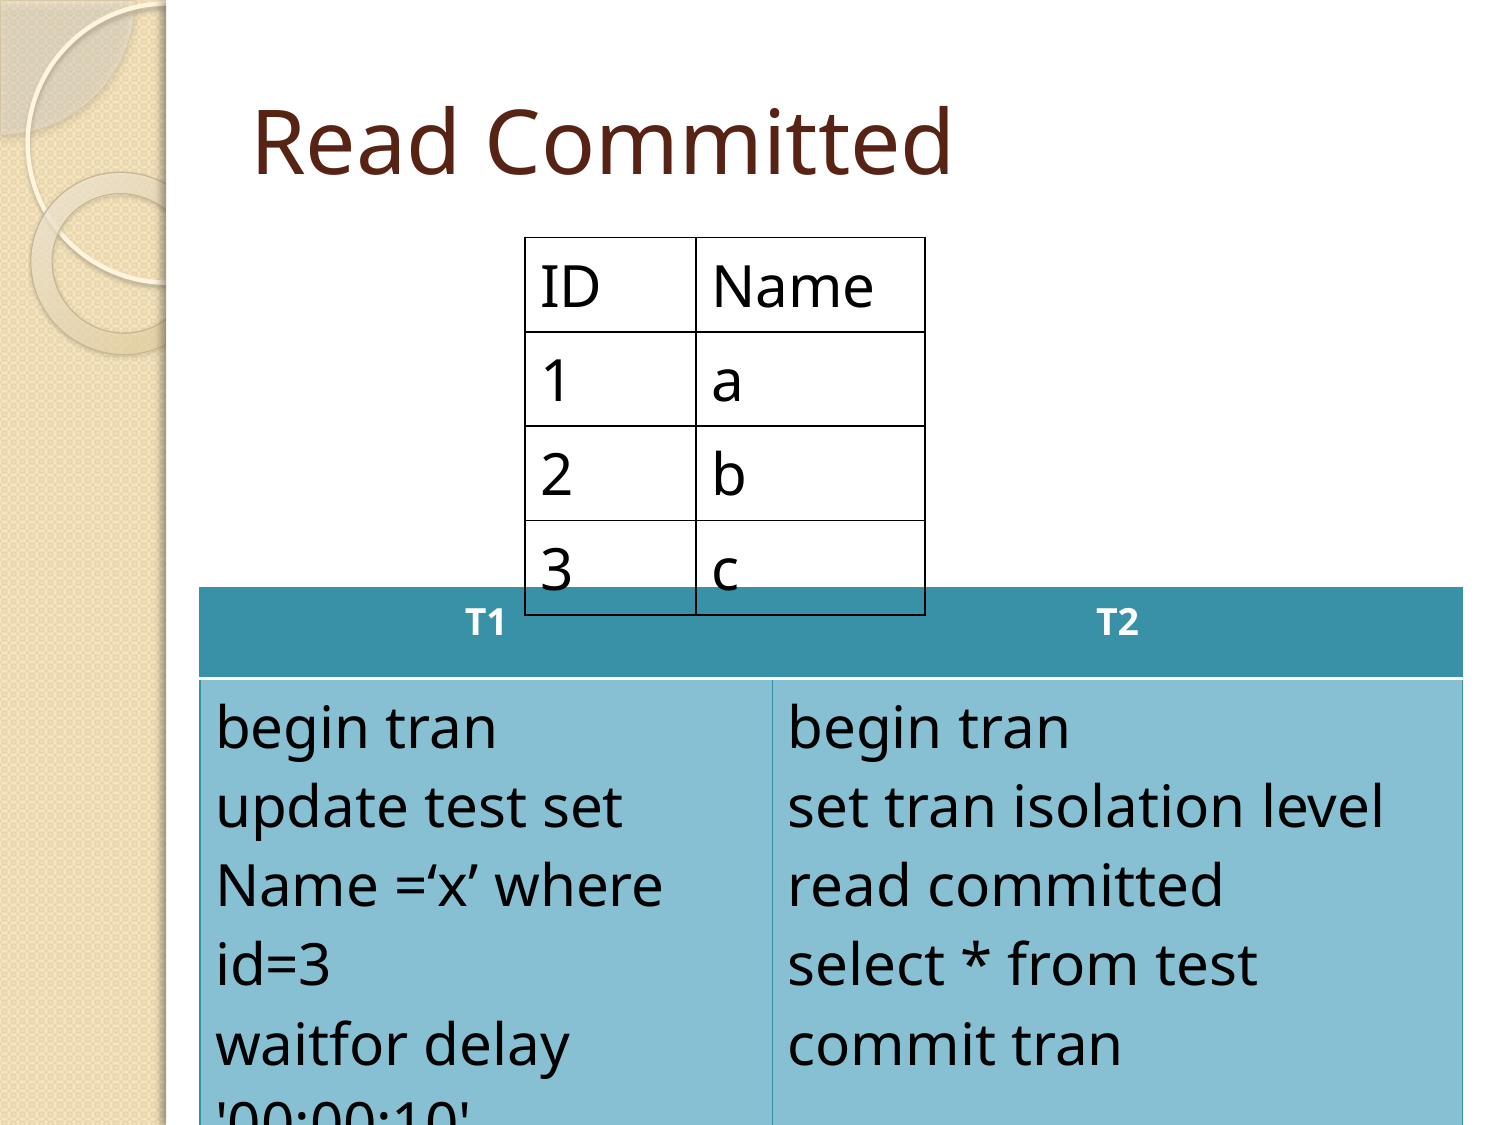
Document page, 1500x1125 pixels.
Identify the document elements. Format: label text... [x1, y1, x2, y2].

table_cell 3 [526, 521, 695, 614]
table_cell c [697, 521, 924, 614]
table_header Name [697, 238, 924, 331]
table_cell begin tran update test set Name =‘x’ where id=3 waitfor delay '00:00:10' Rollback tran [201, 680, 772, 1125]
table_cell begin tran set tran isolation level read committed select * from test commit tran [773, 680, 1462, 1125]
table_cell 2 [526, 427, 695, 520]
table_cell 1 [526, 333, 695, 425]
table_header T2 [773, 588, 1462, 677]
table_header ID [526, 238, 695, 331]
table_cell a [697, 333, 924, 425]
table_header T1 [201, 588, 772, 677]
title Read Committed [235, 45, 1466, 233]
table_cell b [697, 427, 924, 520]
